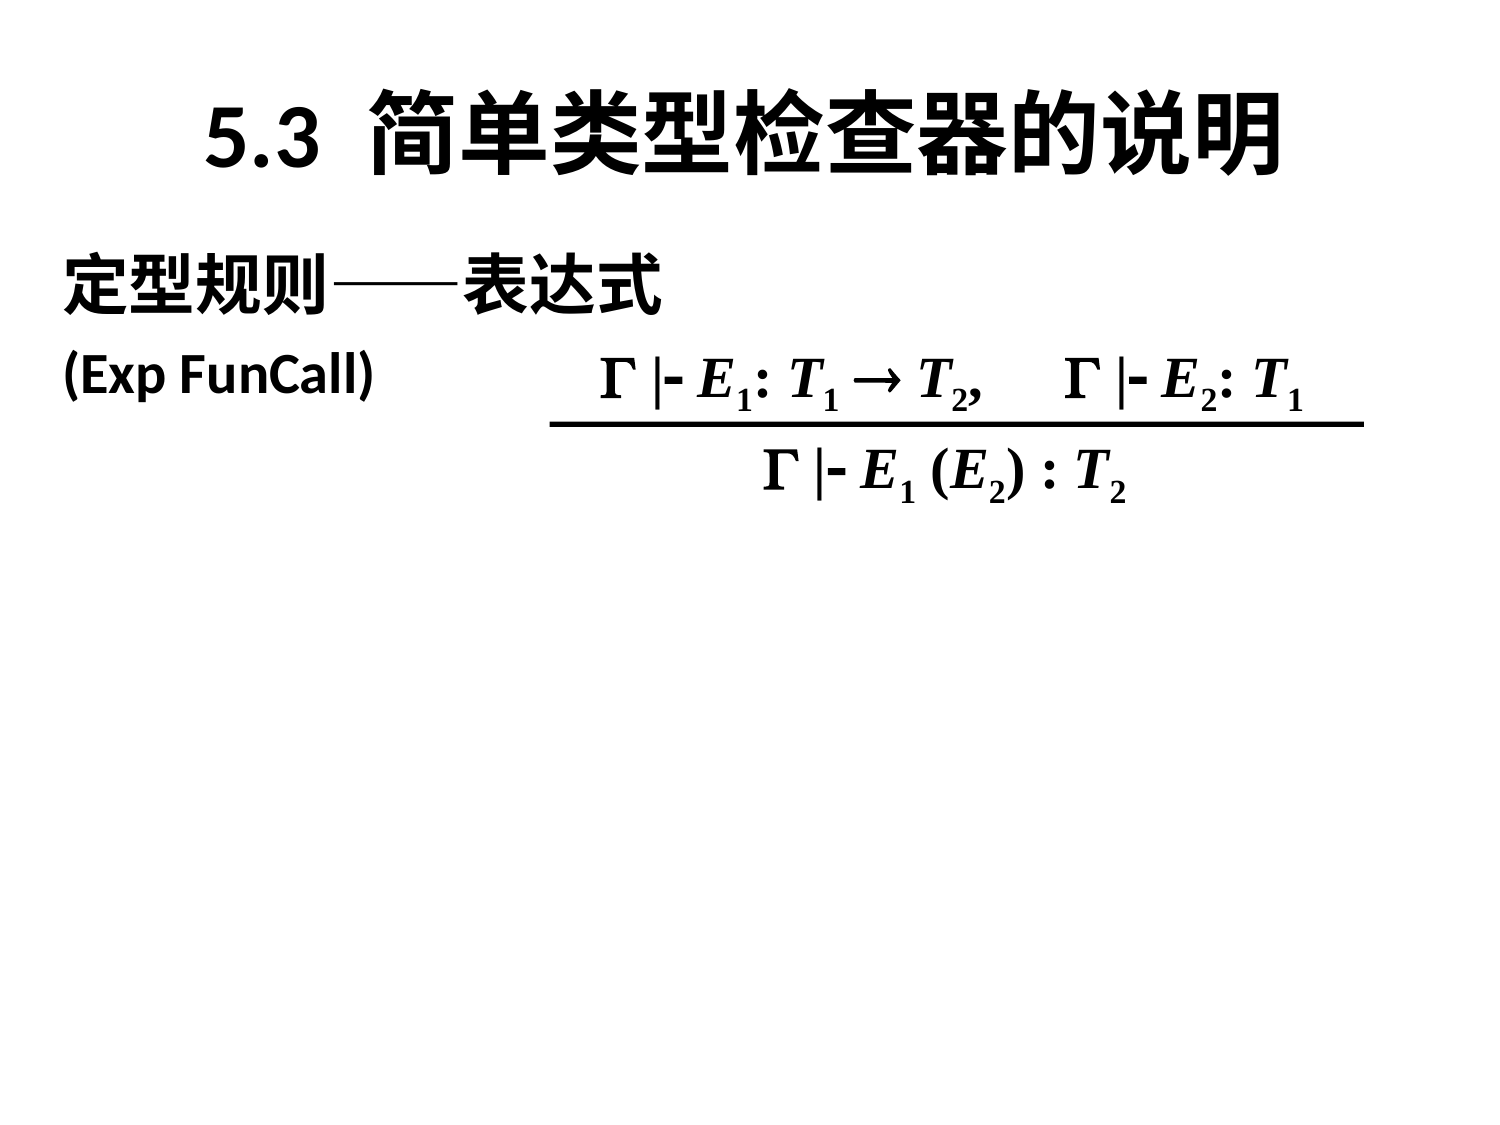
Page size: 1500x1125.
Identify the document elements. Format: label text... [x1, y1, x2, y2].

list 定型规则——表达式 (Exp FunCall) [47, 235, 1452, 1063]
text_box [501, 361, 1388, 487]
title 5.3 简单类型检查器的说明 [37, 37, 1450, 225]
